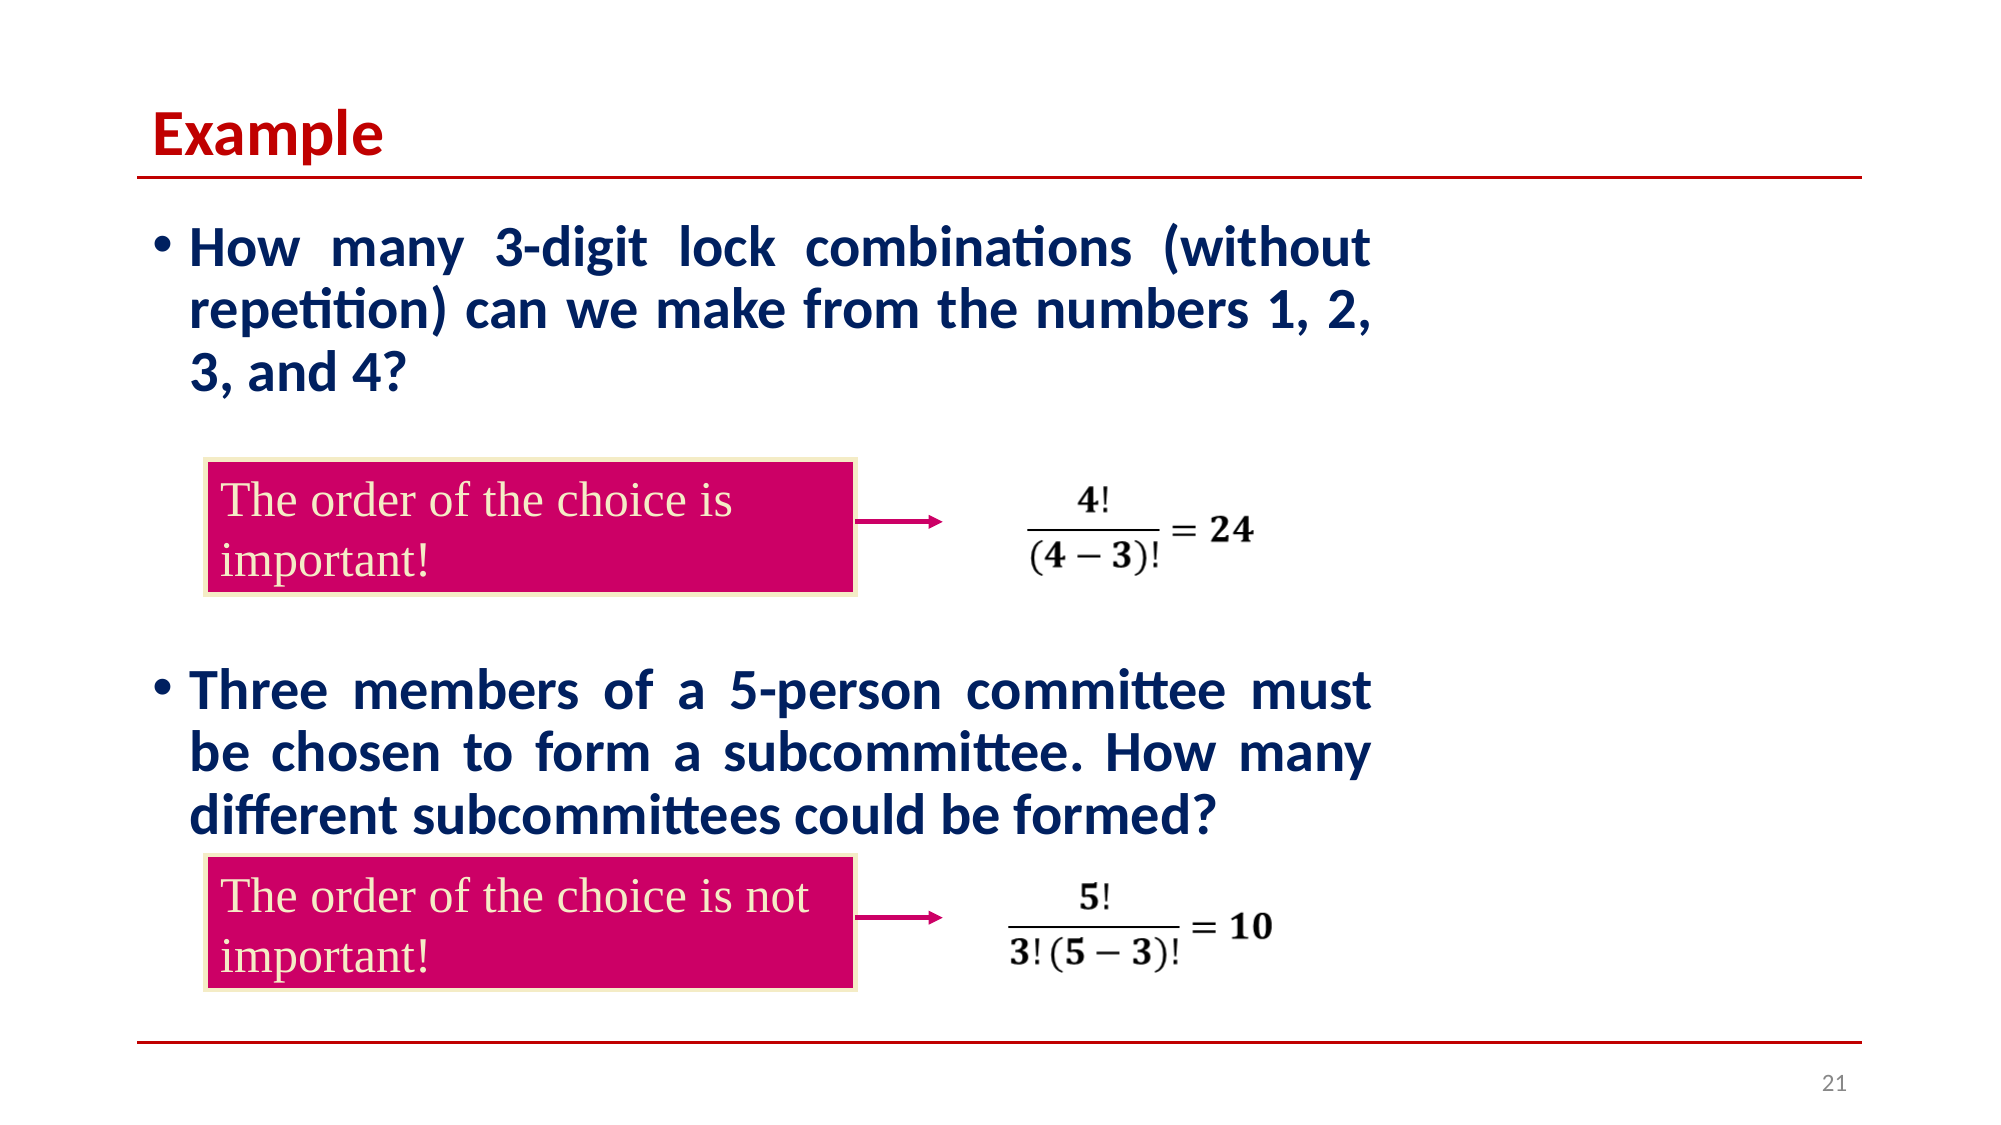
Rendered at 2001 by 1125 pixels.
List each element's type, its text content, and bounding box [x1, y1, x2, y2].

title Example [137, 90, 1863, 178]
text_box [204, 854, 943, 995]
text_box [204, 459, 943, 600]
text_box [948, 870, 1466, 981]
text_box [948, 474, 1466, 584]
list How many 3-digit lock combinations (without repetition) can we make from the numbers 1, 2, 3, and 4? [137, 208, 1388, 438]
text_box Three members of a 5-person committee must be chosen to form a subcommittee. How many different subcommittees could be formed? [137, 651, 1388, 881]
slide_number ‹#› [1412, 1051, 1863, 1111]
